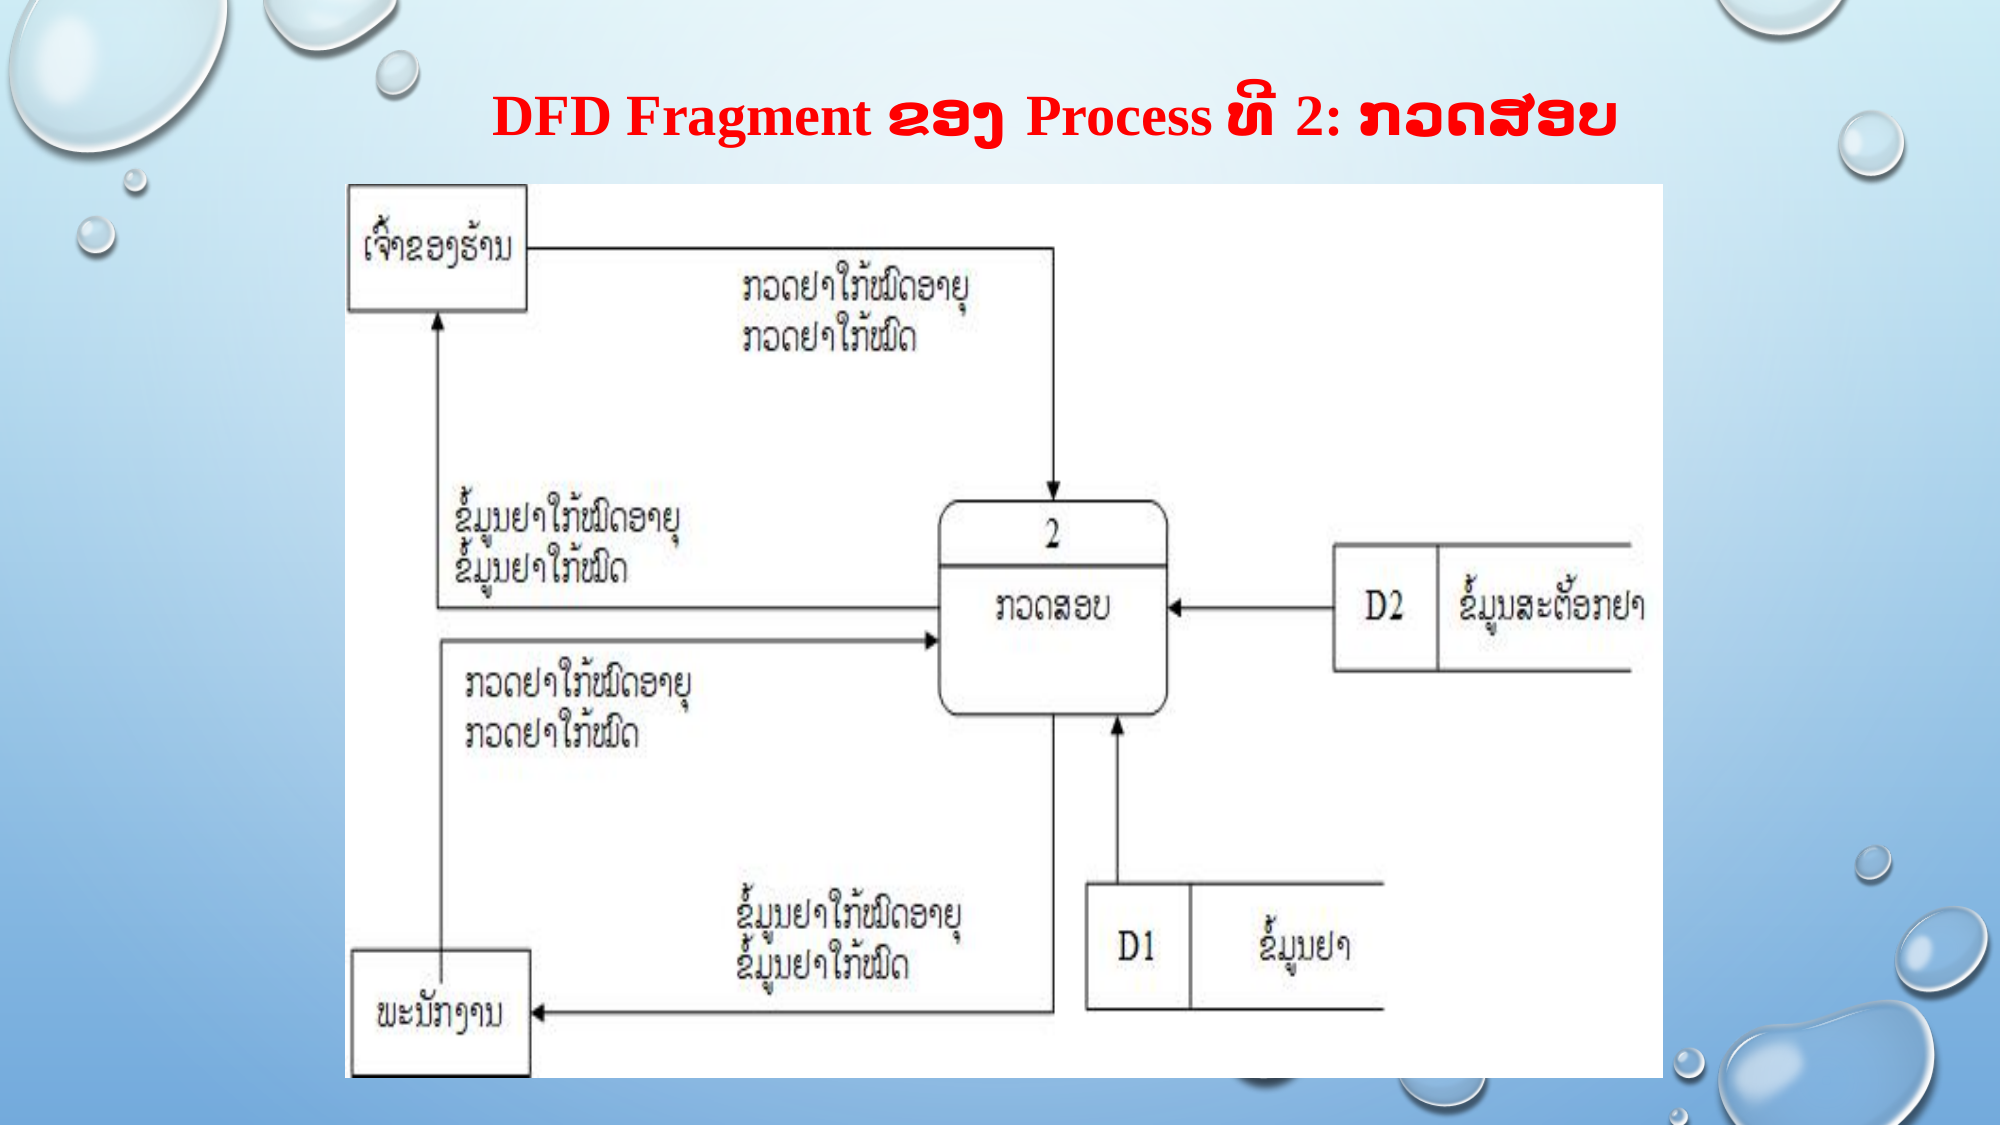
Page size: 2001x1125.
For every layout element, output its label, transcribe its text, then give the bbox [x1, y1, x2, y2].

picture [0, 0, 2000, 1125]
text_box DFD Fragment ຂອງ Process ທີ 2: ກວດສອບ [477, 69, 1636, 155]
